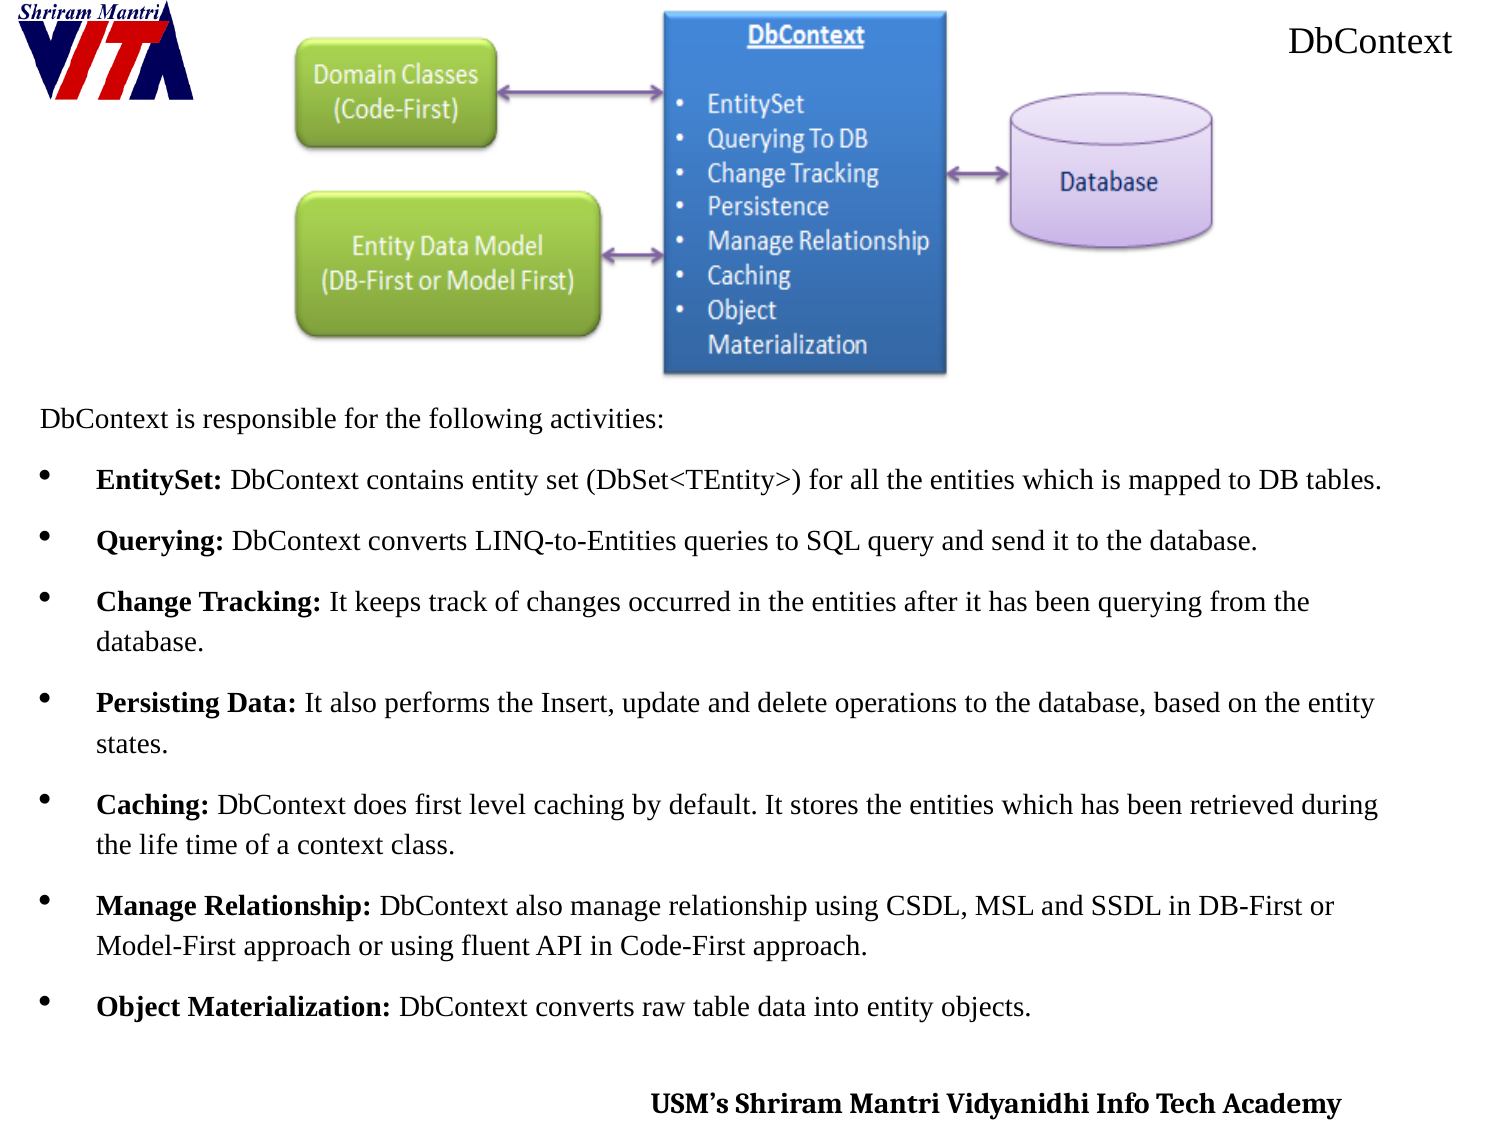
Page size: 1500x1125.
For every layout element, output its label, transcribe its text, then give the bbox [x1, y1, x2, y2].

picture [0, 0, 211, 120]
title DbContext [1225, 1, 1500, 75]
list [278, 0, 1222, 388]
text_box DbContext is responsible for the following activities: EntitySet: DbContext contains entity set (DbSet<TEntity>) for all the entities which is mapped to DB tables. Querying: DbContext converts LINQ-to-Entities queries to SQL query and send it to the database. Change Tracking: It keeps track of changes occurred in the entities after it has been querying from the database. Persisting Data: It also performs the Insert, update and delete operations to the database, based on the entity states. Caching: DbContext does first level caching by default. It stores the entities which has been retrieved during the life time of a context class. Manage Relationship: DbContext also manage relationship using CSDL, MSL and SSDL in DB-First or Model-First approach or using fluent API in Code-First approach. Object Materialization: DbContext converts raw table data into entity objects. [24, 387, 1429, 1030]
